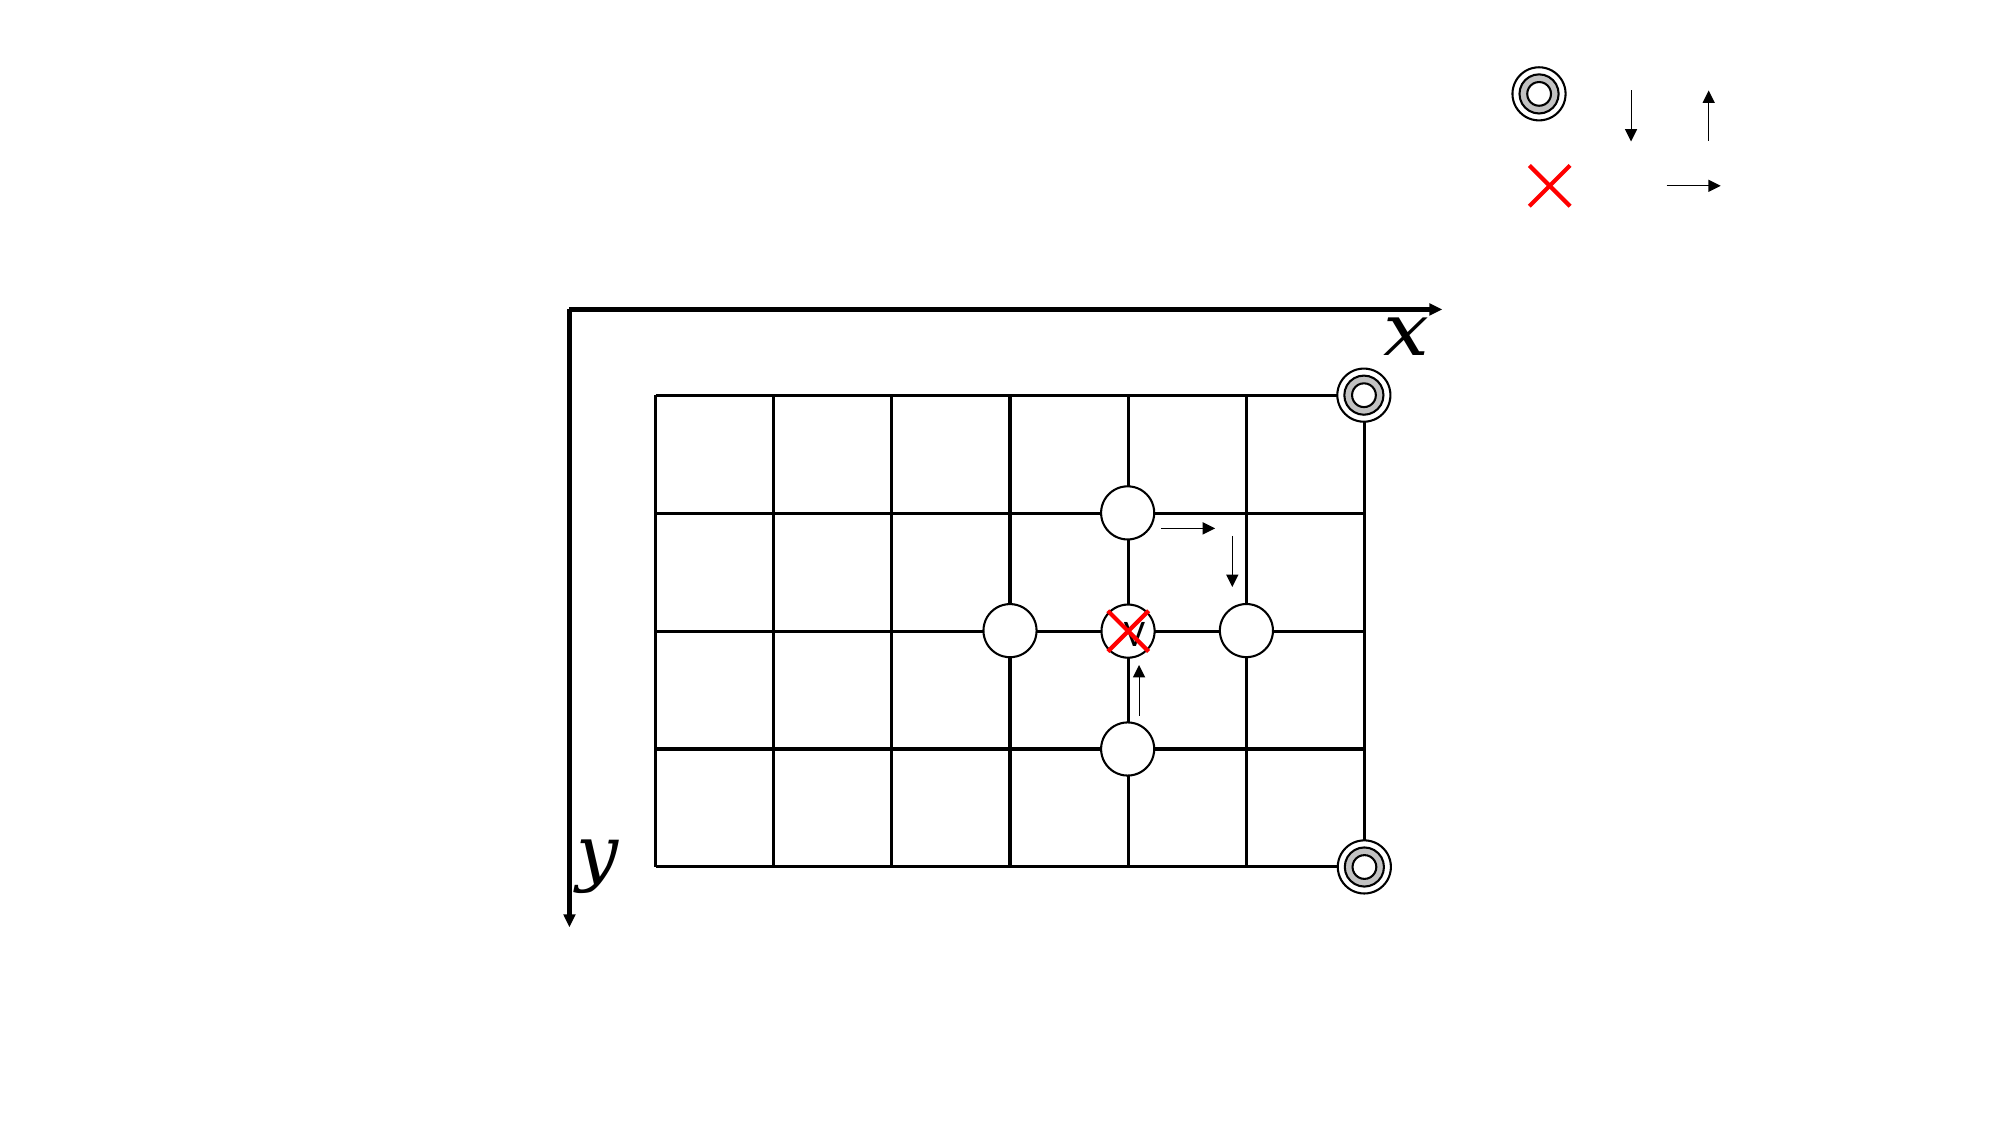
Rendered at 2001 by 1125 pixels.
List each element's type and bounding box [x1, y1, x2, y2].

text_box [1529, 165, 1571, 207]
text_box [569, 291, 1443, 927]
text_box [1512, 67, 1566, 121]
text_box [1337, 840, 1391, 894]
text_box [1107, 610, 1149, 652]
text_box [1337, 368, 1391, 422]
